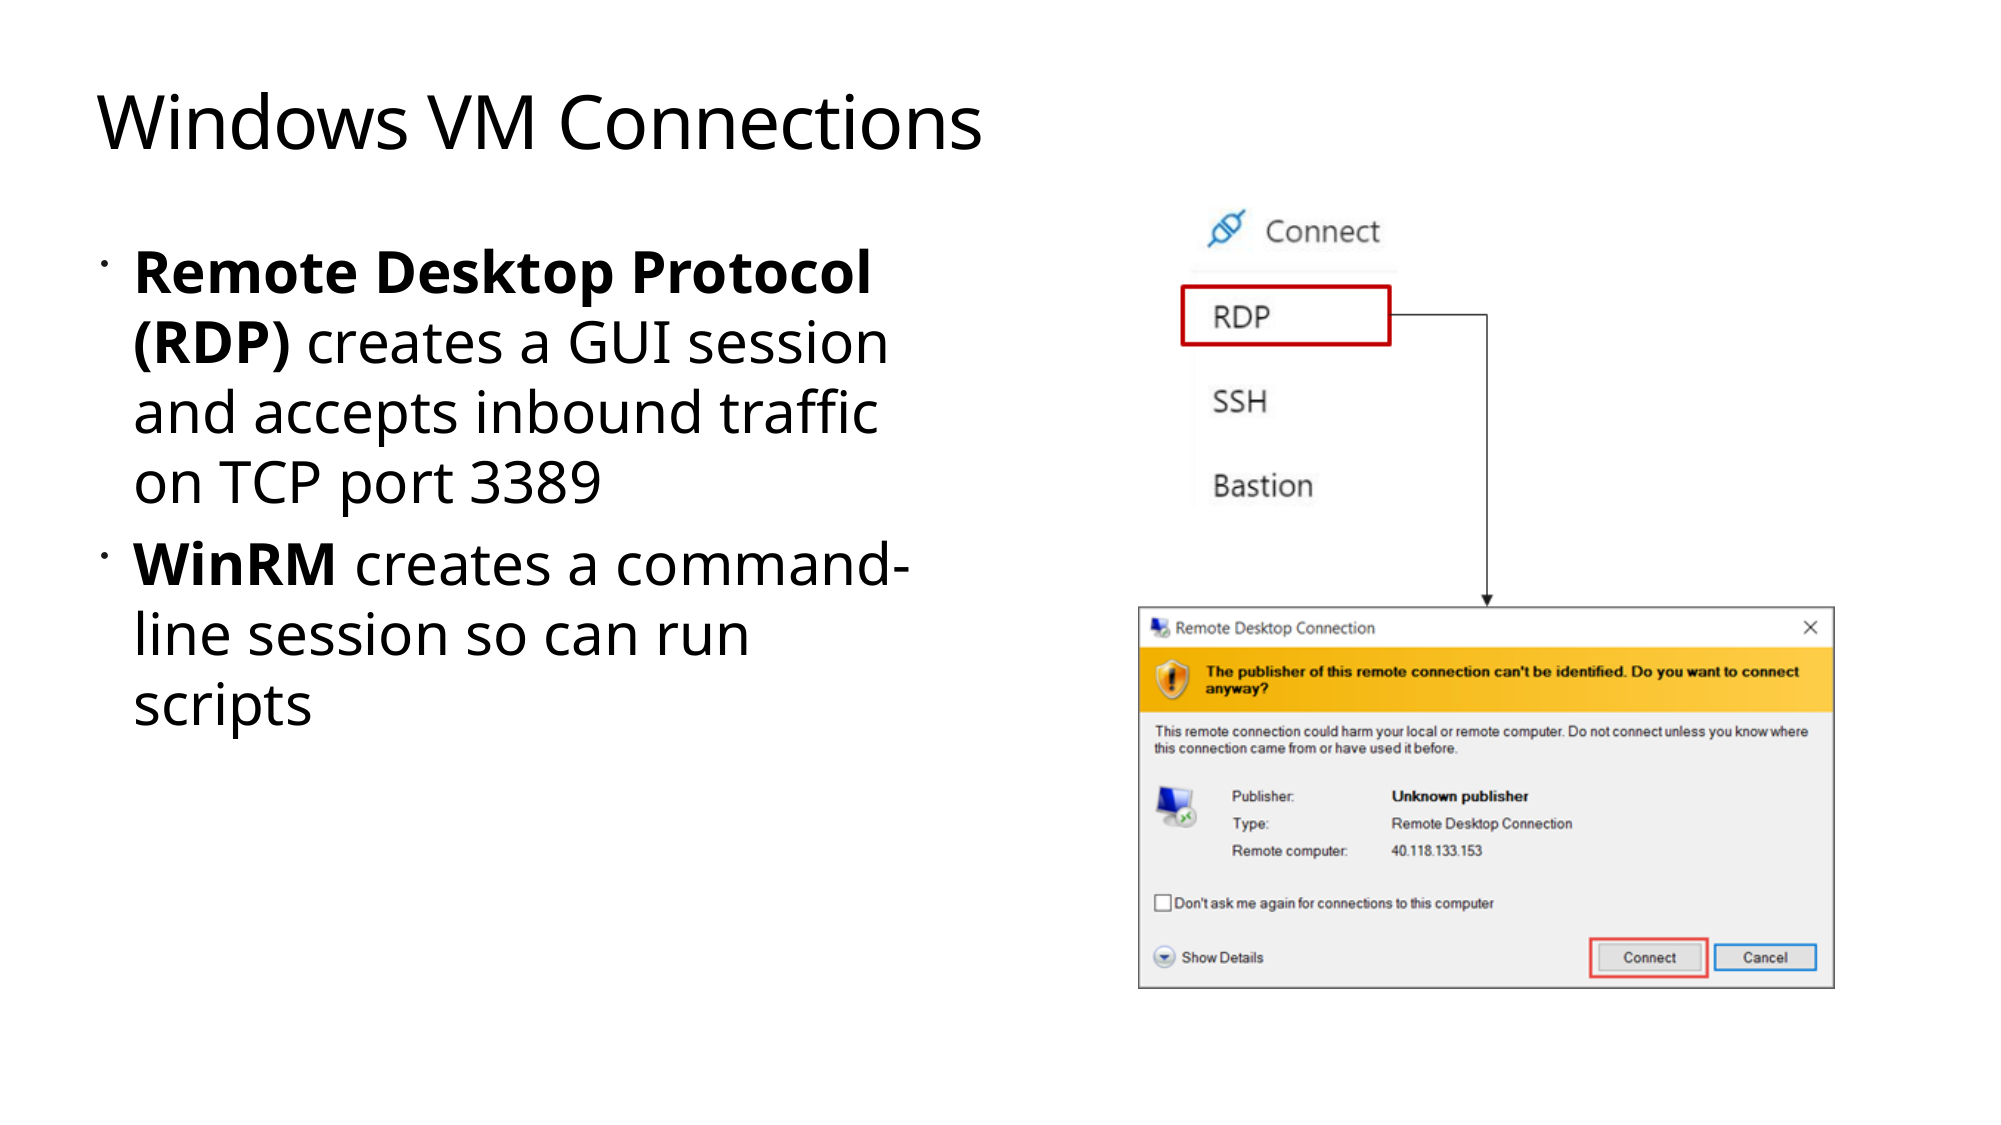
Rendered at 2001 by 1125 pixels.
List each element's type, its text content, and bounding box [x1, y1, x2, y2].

list Remote Desktop Protocol (RDP) creates a GUI session and accepts inbound traffic on TCP port 3389 WinRM creates a command-line session so can run scripts [95, 235, 946, 674]
picture [1138, 201, 1835, 989]
title Windows VM Connections [96, 75, 1904, 166]
